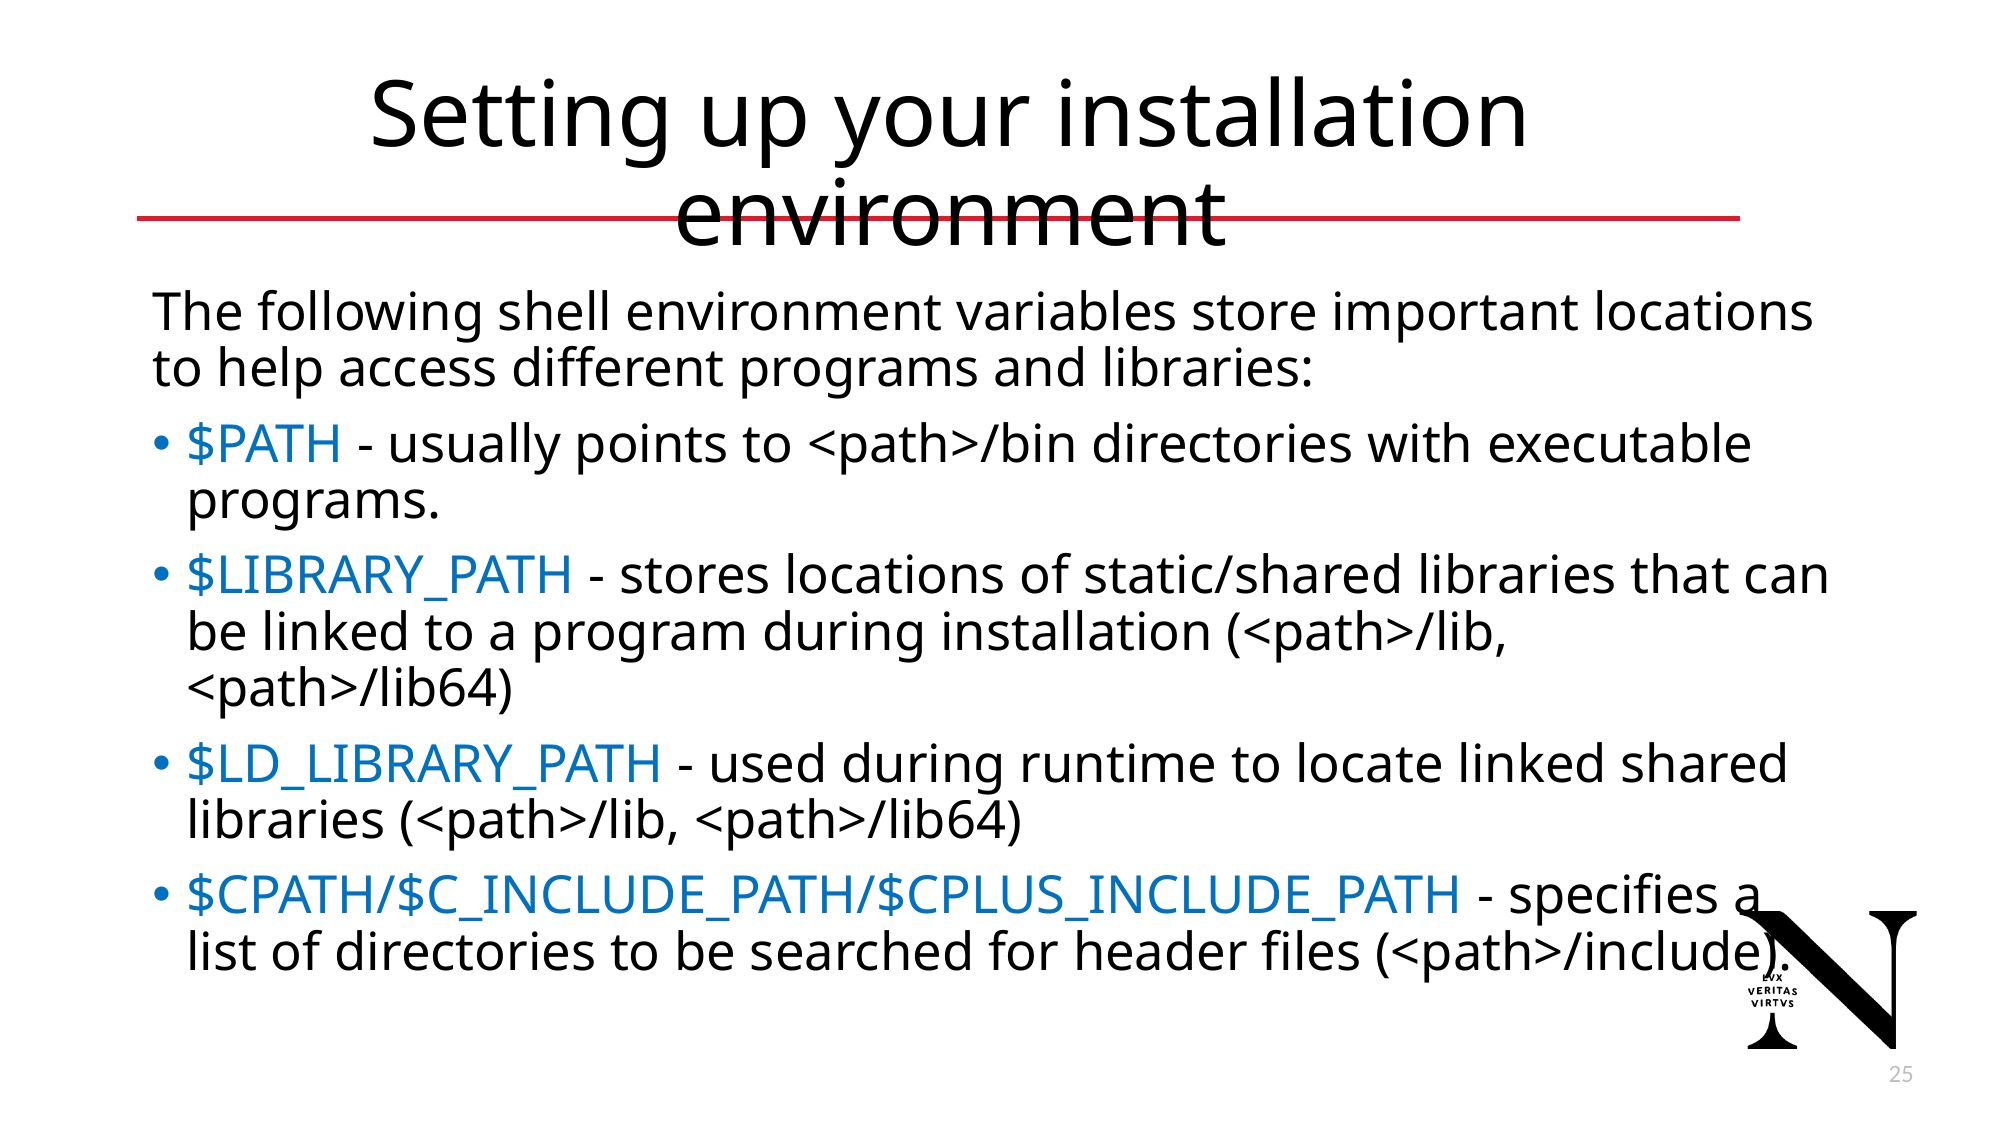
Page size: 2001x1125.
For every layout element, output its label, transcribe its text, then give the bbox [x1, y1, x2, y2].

list The following shell environment variables store important locations to help access different programs and libraries: $PATH - usually points to <path>/bin directories with executable programs. $LIBRARY_PATH - stores locations of static/shared libraries that can be linked to a program during installation (<path>/lib, <path>/lib64) $LD_LIBRARY_PATH - used during runtime to locate linked shared libraries (<path>/lib, <path>/lib64) $CPATH/$C_INCLUDE_PATH/$CPLUS_INCLUDE_PATH - specifies a list of directories to be searched for header files (<path>/include). [137, 277, 1863, 992]
slide_number 26 [1479, 1042, 1930, 1103]
title Setting up your installation environment [88, 57, 1814, 275]
